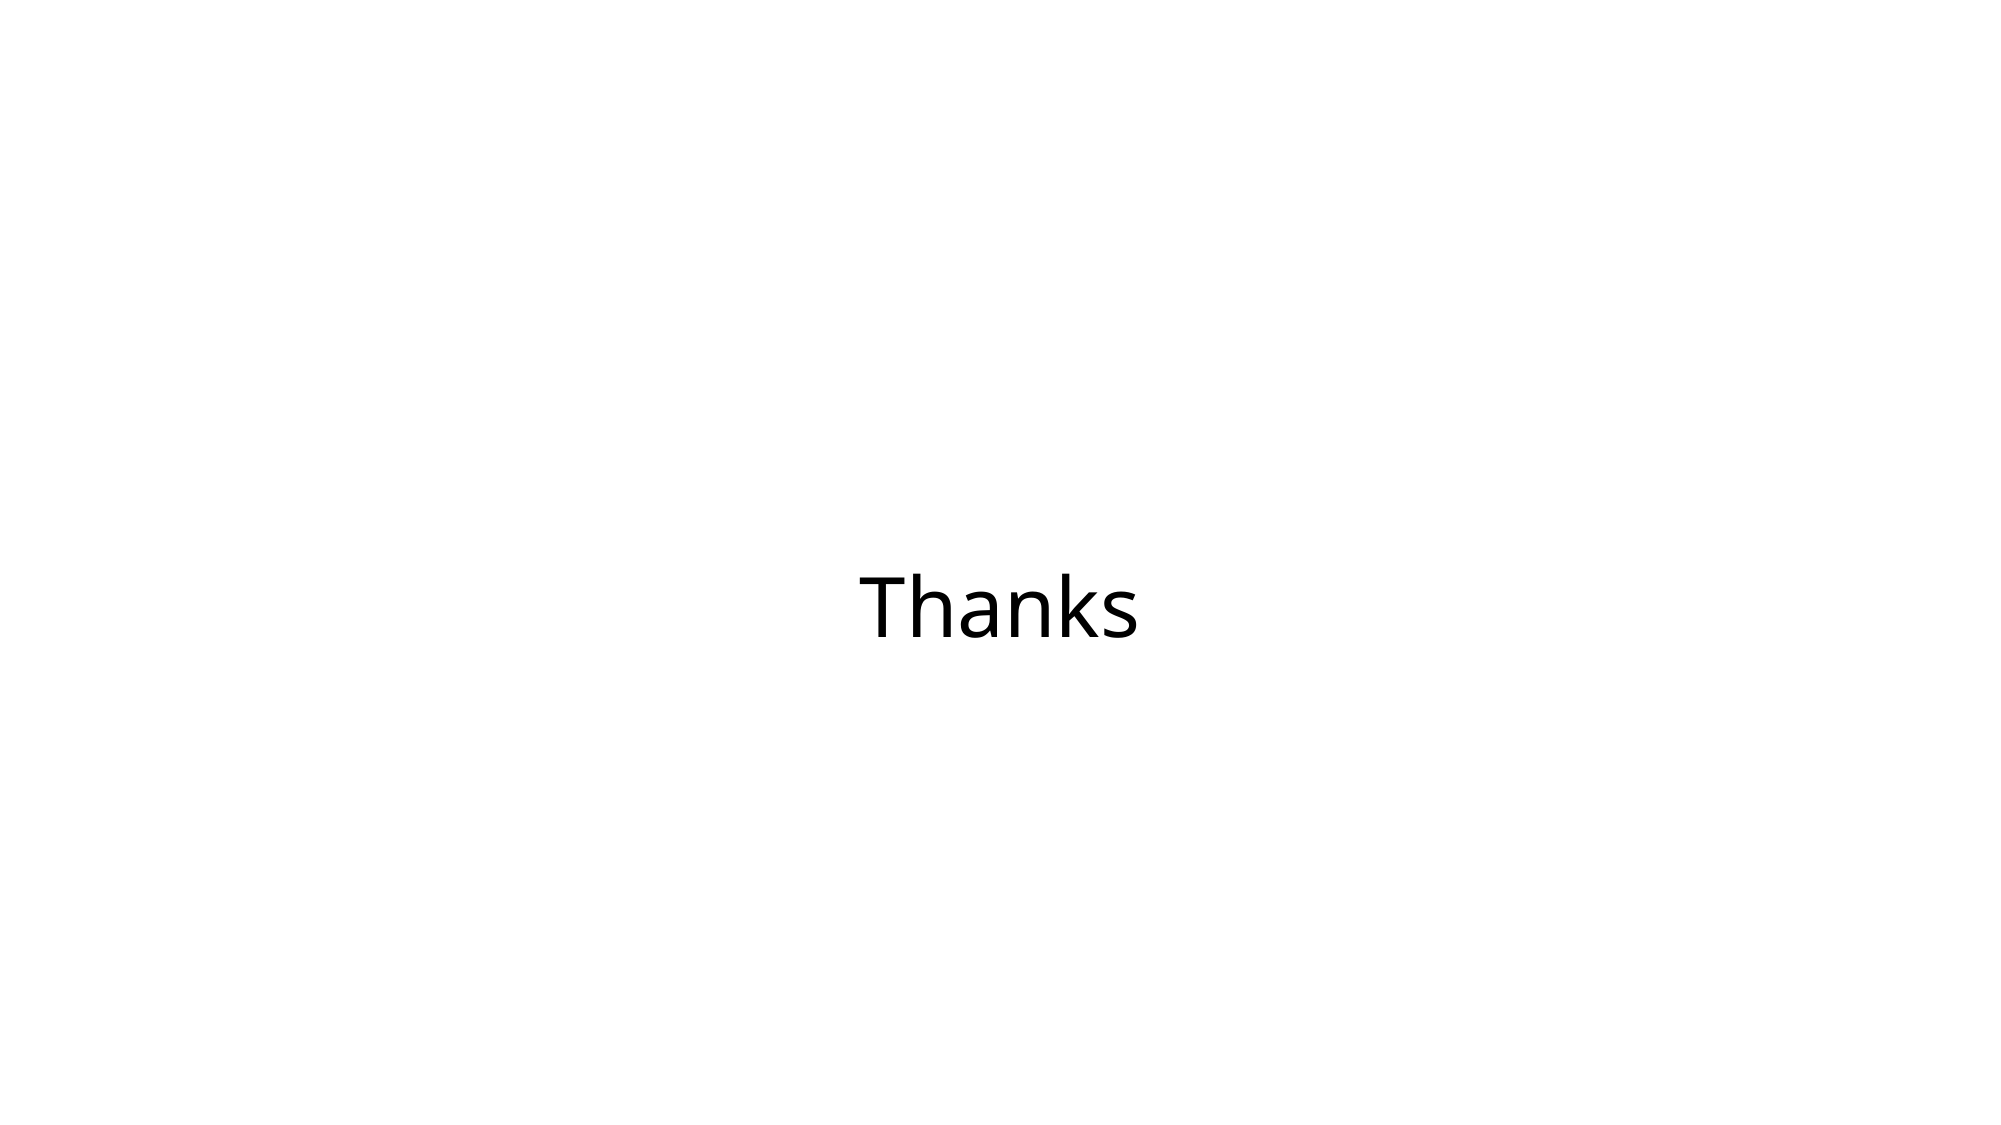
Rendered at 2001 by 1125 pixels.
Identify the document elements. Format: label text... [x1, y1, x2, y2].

text_box Thanks [844, 446, 1155, 662]
